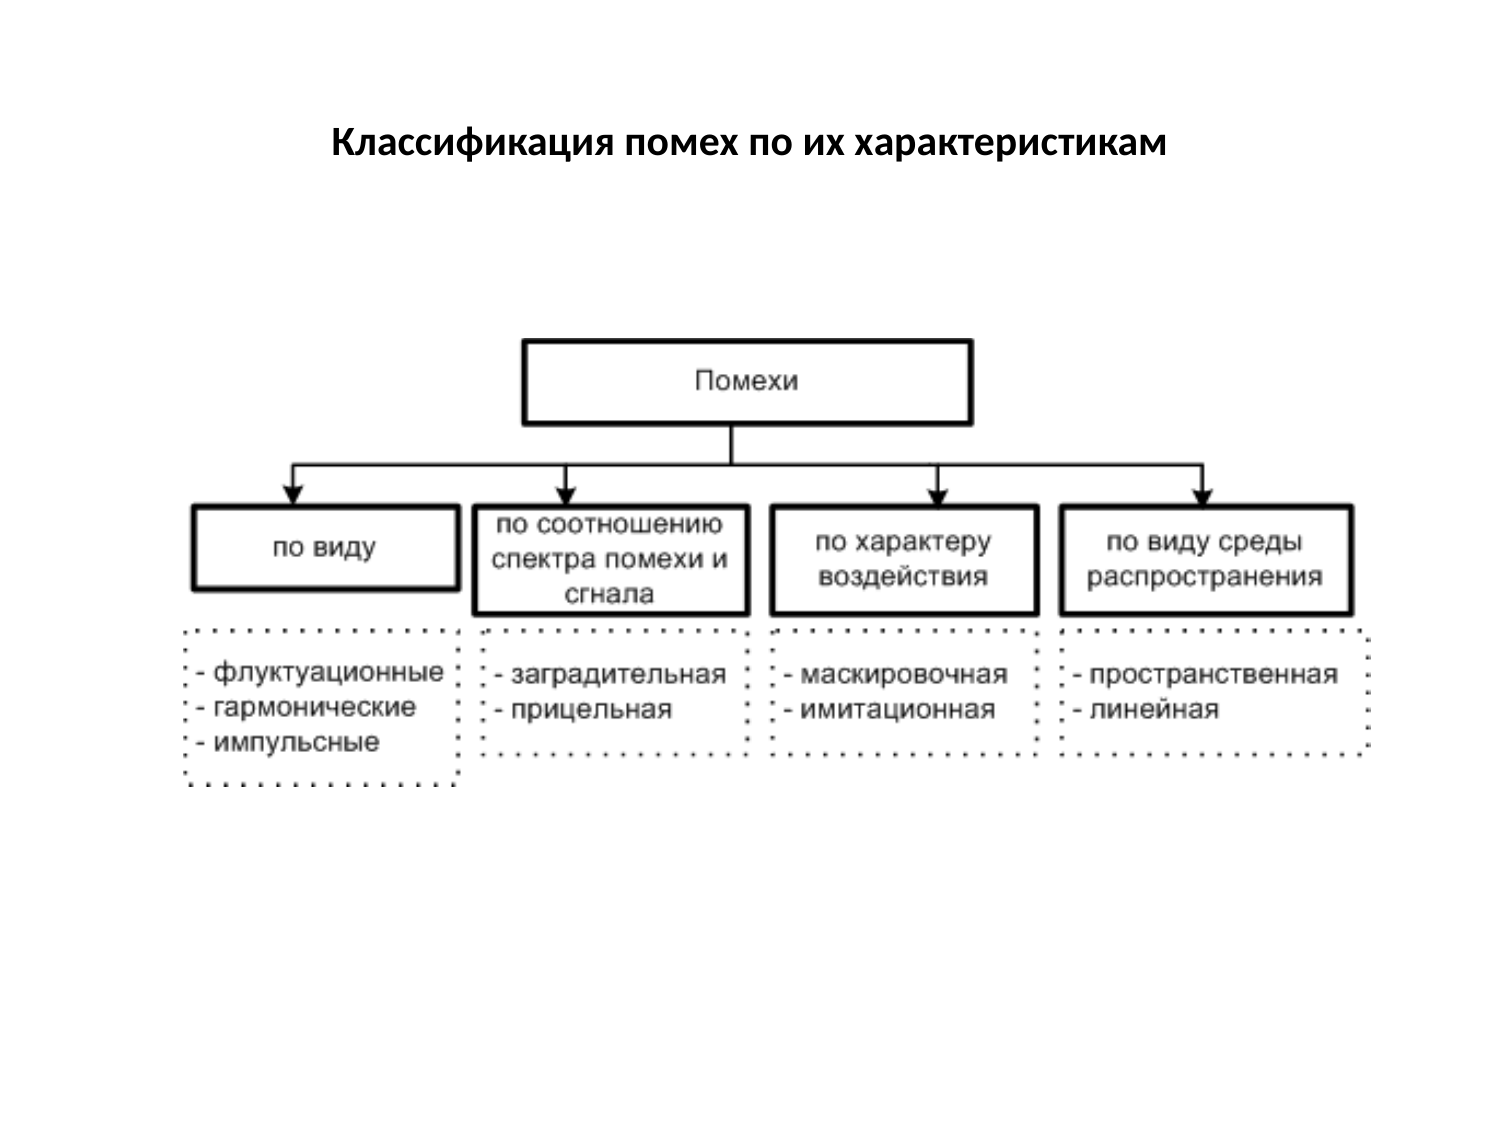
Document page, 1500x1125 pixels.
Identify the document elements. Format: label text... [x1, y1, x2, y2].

title Классификация помех по их характеристикам [75, 45, 1425, 233]
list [182, 337, 1371, 787]
